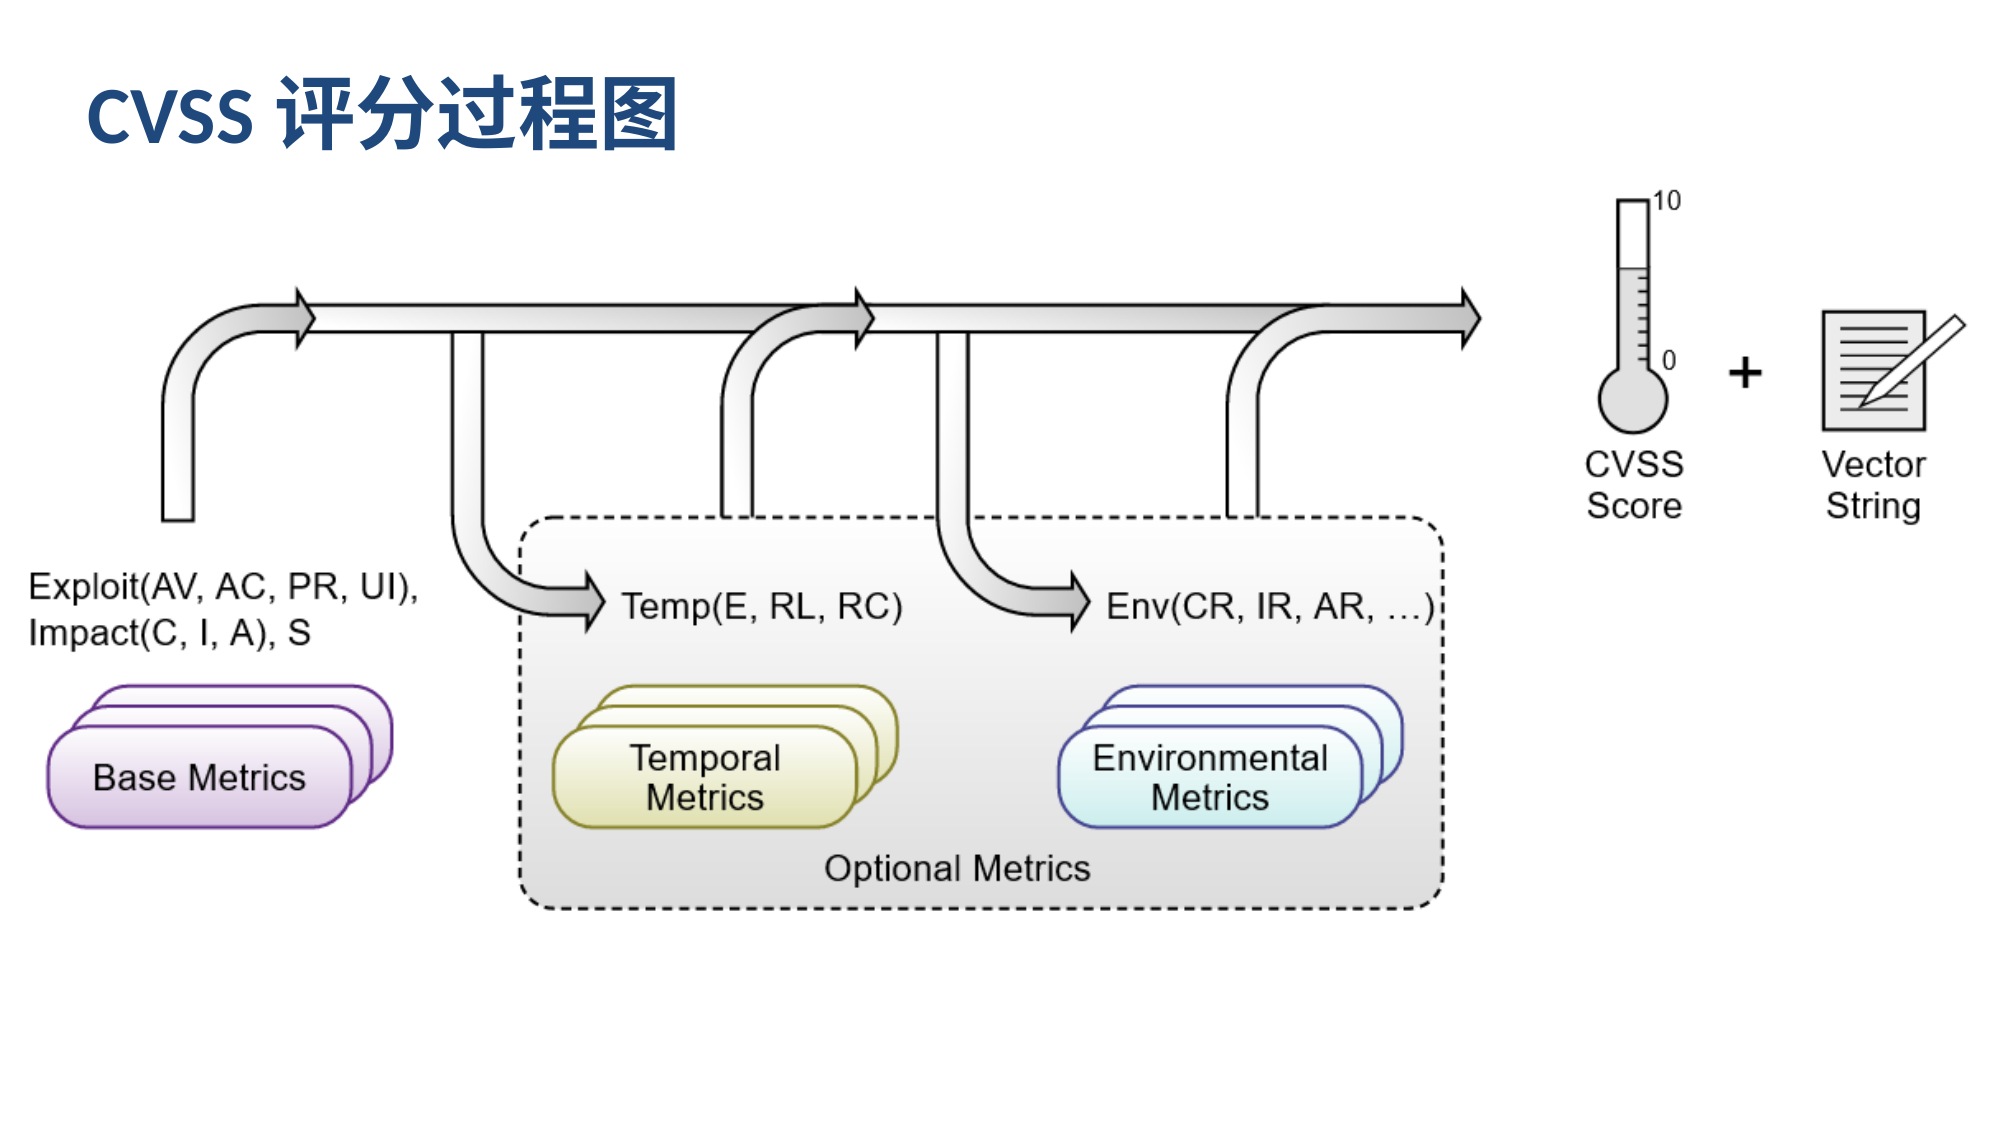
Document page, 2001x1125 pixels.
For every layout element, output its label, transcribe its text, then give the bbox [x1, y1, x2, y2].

picture [26, 174, 1974, 916]
title CVSS评分过程图 [87, 62, 1035, 161]
